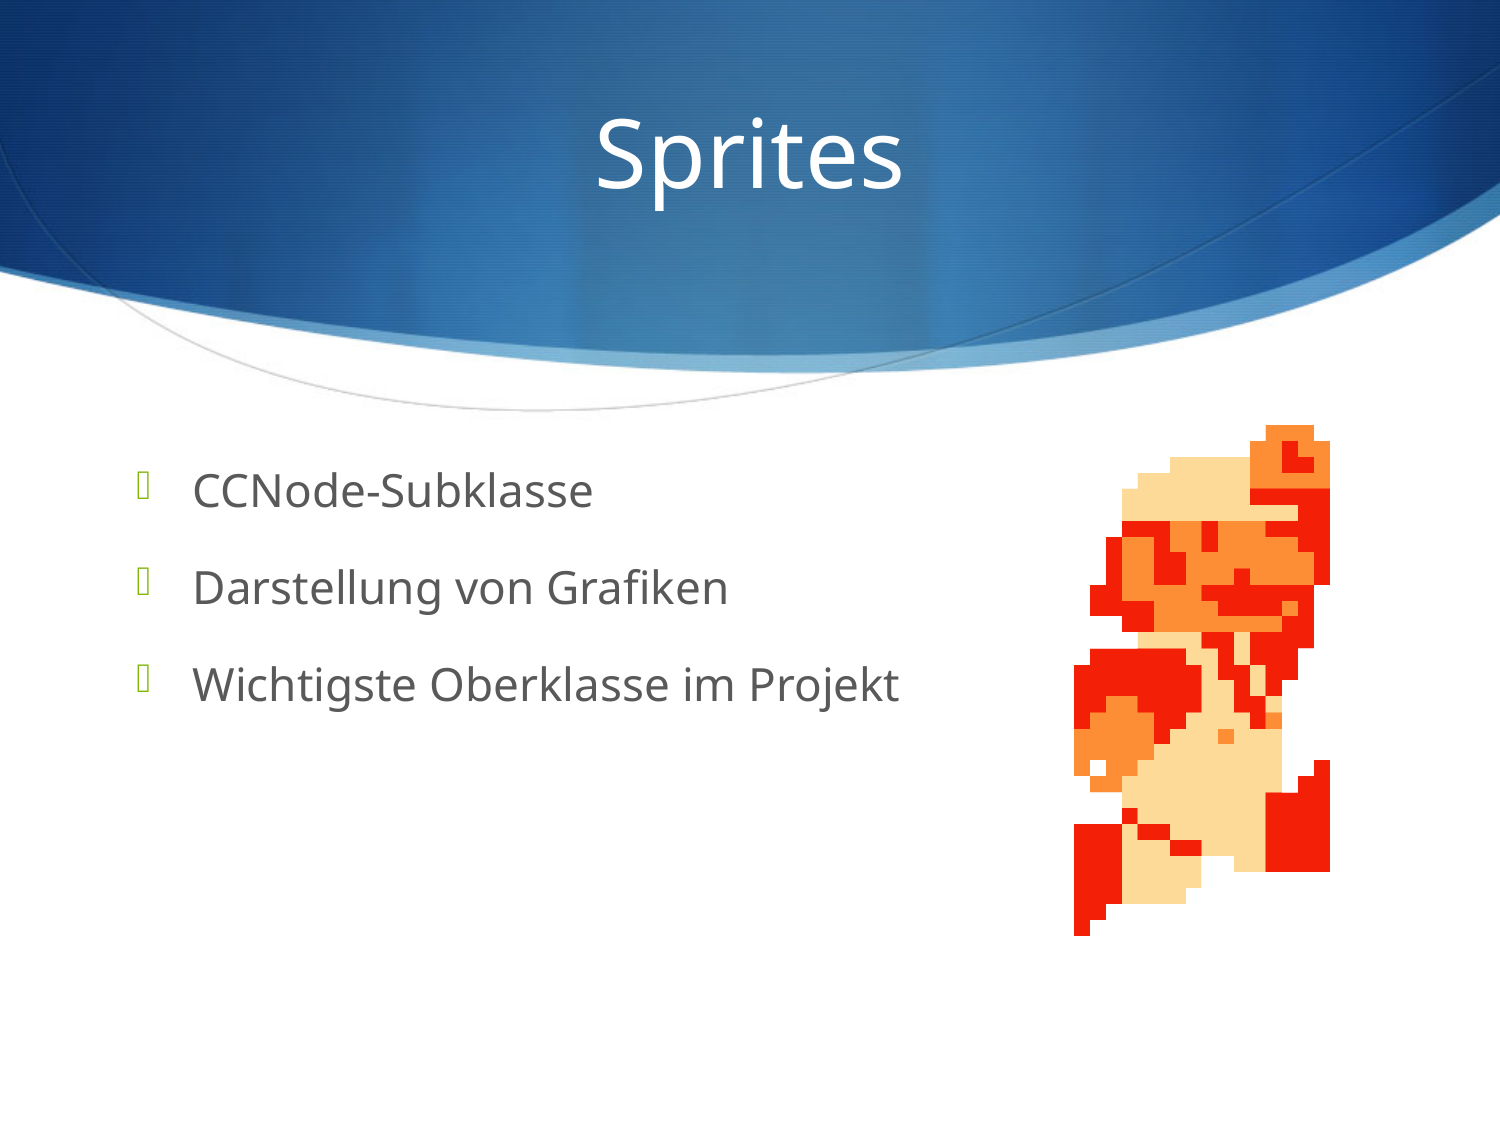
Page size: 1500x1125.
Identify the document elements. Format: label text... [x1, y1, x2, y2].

picture [0, 0, 1500, 1125]
list CCNode-Subklasse Darstellung von Grafiken Wichtigste Oberklasse im Projekt [121, 454, 1379, 991]
title Sprites [75, 56, 1425, 245]
